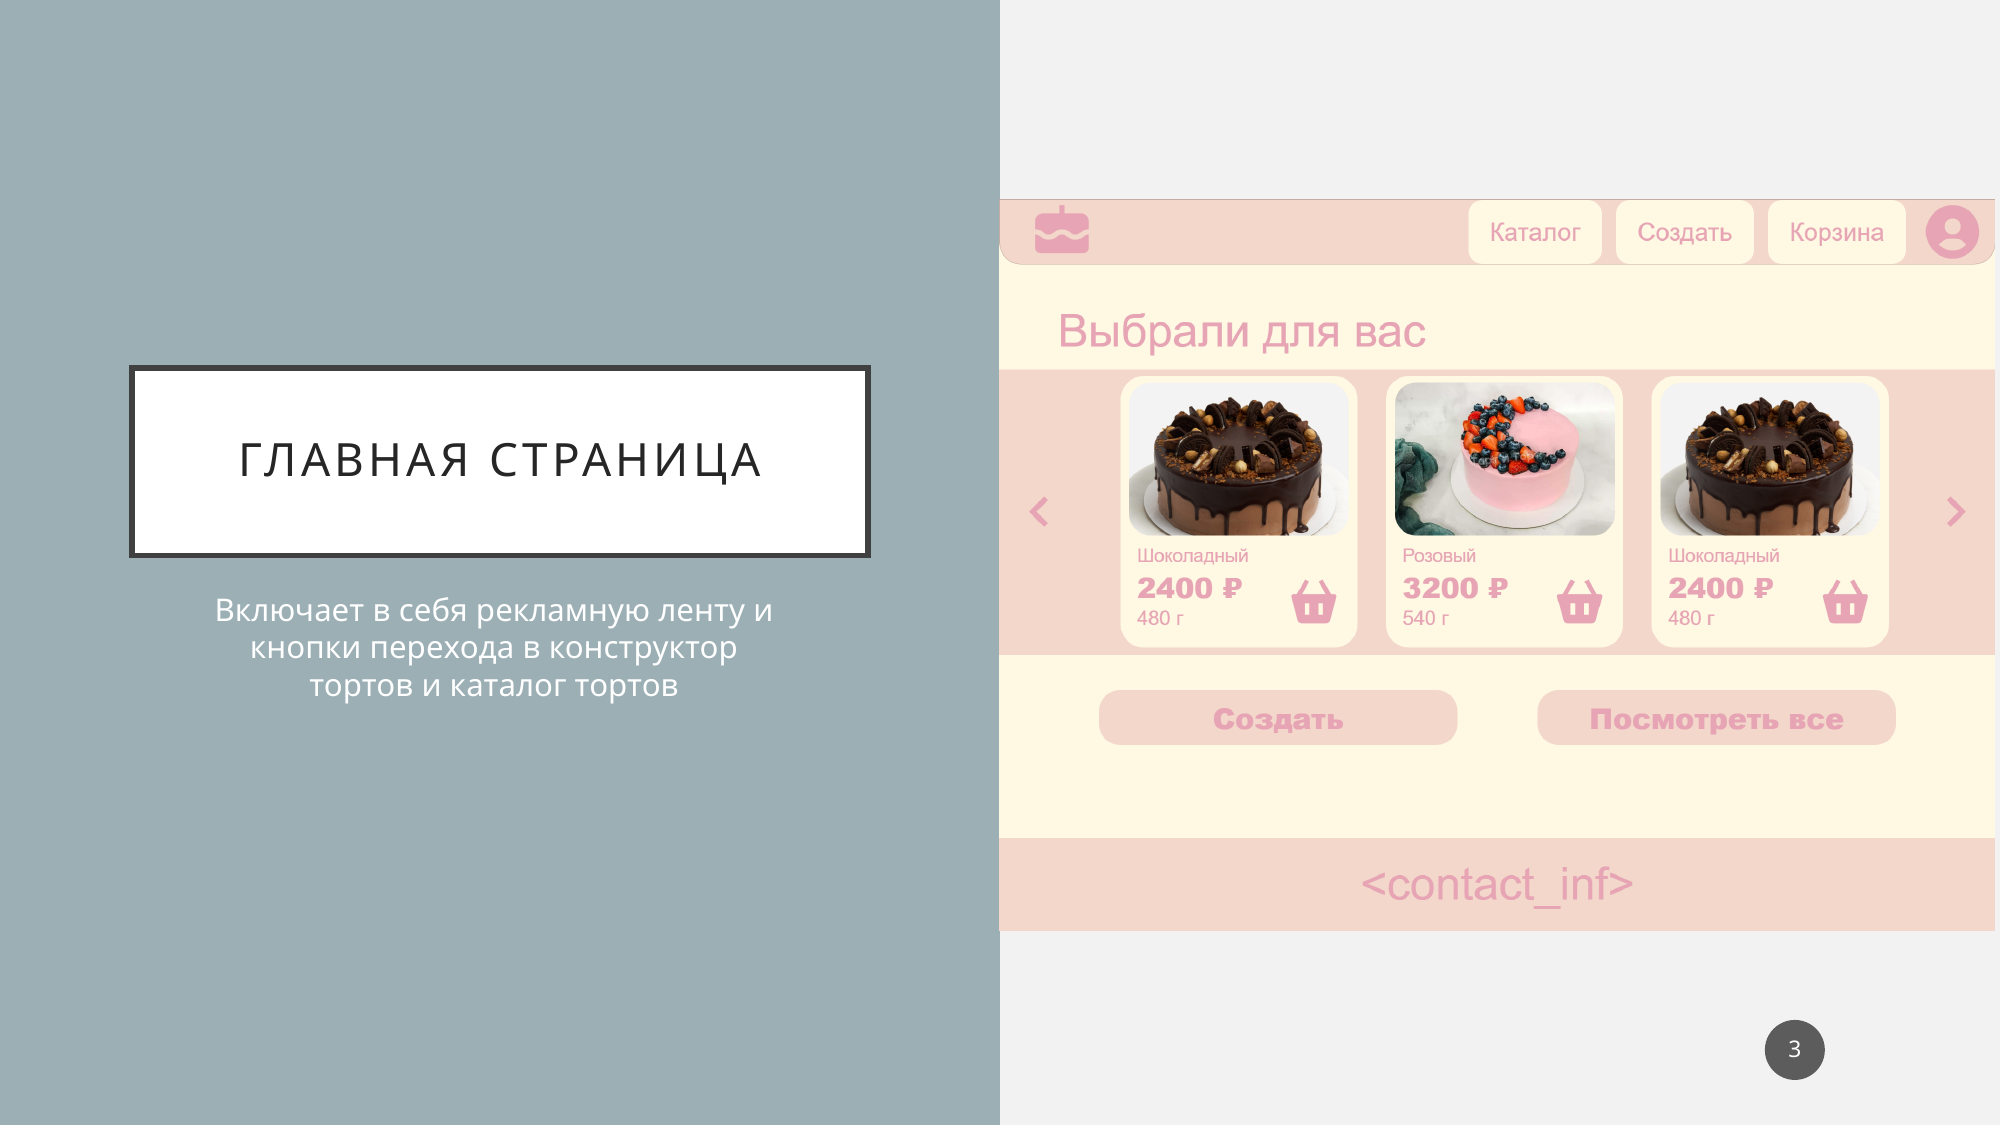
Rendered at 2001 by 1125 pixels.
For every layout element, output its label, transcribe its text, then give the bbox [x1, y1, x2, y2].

title Главная страница [129, 365, 871, 558]
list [999, 199, 1995, 931]
slide_number 3 [1764, 1019, 1825, 1080]
list Включает в себя рекламную ленту и кнопки перехода в конструктор тортов и каталог тортов [183, 582, 806, 943]
